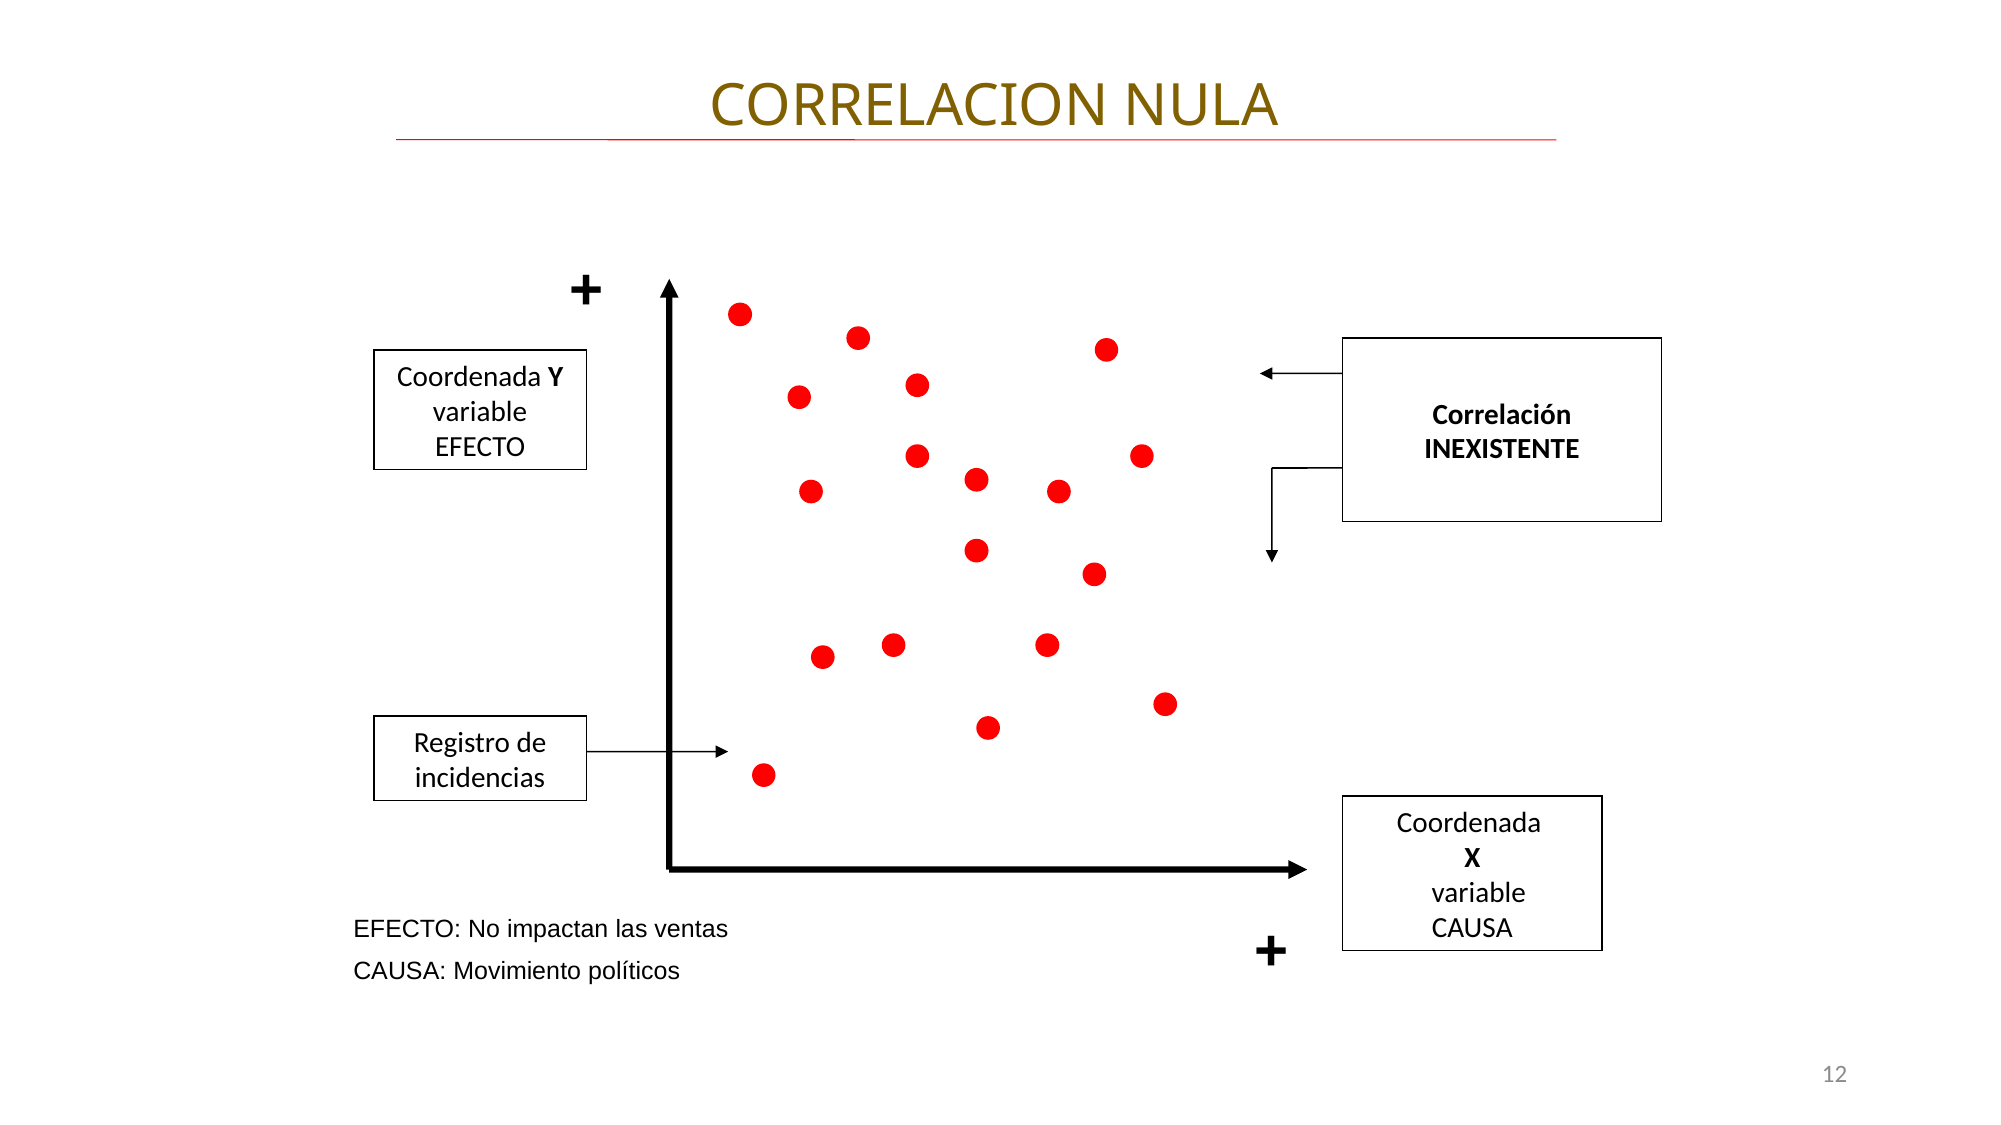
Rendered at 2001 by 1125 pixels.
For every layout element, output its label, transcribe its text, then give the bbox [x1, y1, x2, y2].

text_box + [539, 243, 634, 329]
text_box [586, 745, 729, 758]
text_box [1153, 692, 1178, 717]
text_box [663, 278, 676, 751]
text_box Coordenada X variable CAUSA [1342, 796, 1602, 951]
slide_number 12 [1412, 1042, 1863, 1103]
text_box [905, 444, 930, 468]
text_box [1035, 633, 1060, 657]
text_box [905, 373, 930, 398]
text_box + [1224, 904, 1319, 990]
text_box Registro de incidencias [373, 716, 587, 801]
text_box [976, 716, 1000, 740]
text_box [1265, 469, 1279, 563]
text_box [1259, 367, 1343, 380]
text_box [846, 326, 871, 350]
text_box [799, 479, 823, 504]
text_box [752, 763, 776, 787]
text_box [670, 863, 1308, 876]
text_box EFECTO: No impactan las ventas CAUSA: Movimiento políticos [338, 904, 1189, 993]
text_box [881, 633, 906, 657]
text_box CORRELACION NULA [326, 59, 1662, 145]
text_box [1082, 562, 1107, 587]
text_box [1047, 479, 1071, 504]
text_box [787, 385, 811, 410]
text_box [1094, 338, 1119, 362]
text_box Correlación INEXISTENTE [1342, 337, 1662, 522]
text_box [964, 538, 989, 563]
text_box [964, 467, 989, 492]
text_box [1130, 444, 1154, 468]
text_box [810, 645, 835, 669]
text_box Coordenada Y variable EFECTO [373, 349, 587, 470]
text_box [728, 302, 753, 327]
